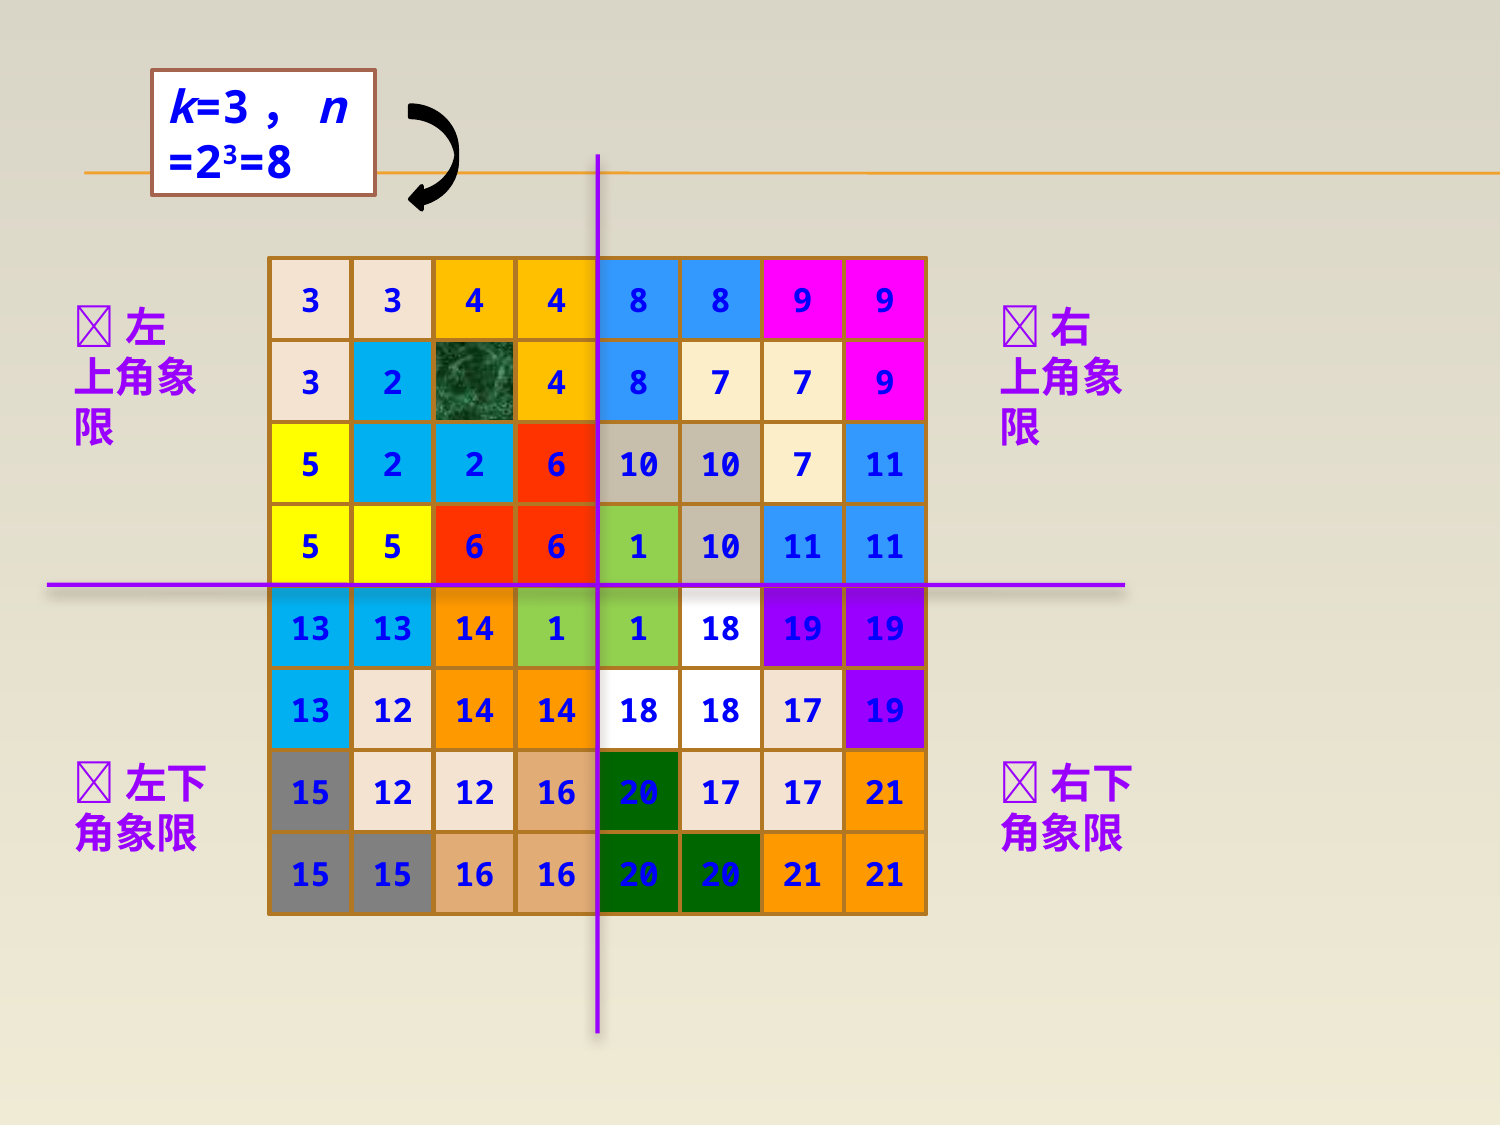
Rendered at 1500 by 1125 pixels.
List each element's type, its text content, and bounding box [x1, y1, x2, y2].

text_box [597, 421, 759, 581]
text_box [597, 257, 759, 419]
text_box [351, 667, 516, 748]
text_box 左下角象限 [58, 749, 247, 865]
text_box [269, 257, 431, 421]
text_box k=3，n=23=8 [150, 68, 377, 197]
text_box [433, 749, 595, 915]
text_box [351, 339, 516, 420]
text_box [761, 611, 926, 749]
text_box 右下角象限 [984, 749, 1172, 865]
text_box 左上角象限 [58, 292, 223, 458]
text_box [269, 611, 423, 749]
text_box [679, 339, 844, 420]
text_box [433, 257, 595, 419]
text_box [761, 421, 926, 582]
text_box 右上角象限 [984, 292, 1149, 458]
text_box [269, 421, 431, 582]
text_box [269, 749, 431, 915]
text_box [761, 749, 926, 915]
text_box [597, 749, 759, 915]
text_box [407, 103, 460, 212]
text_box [433, 611, 587, 747]
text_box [679, 667, 844, 748]
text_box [515, 503, 680, 582]
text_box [761, 257, 926, 421]
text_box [597, 611, 751, 747]
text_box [433, 421, 595, 582]
